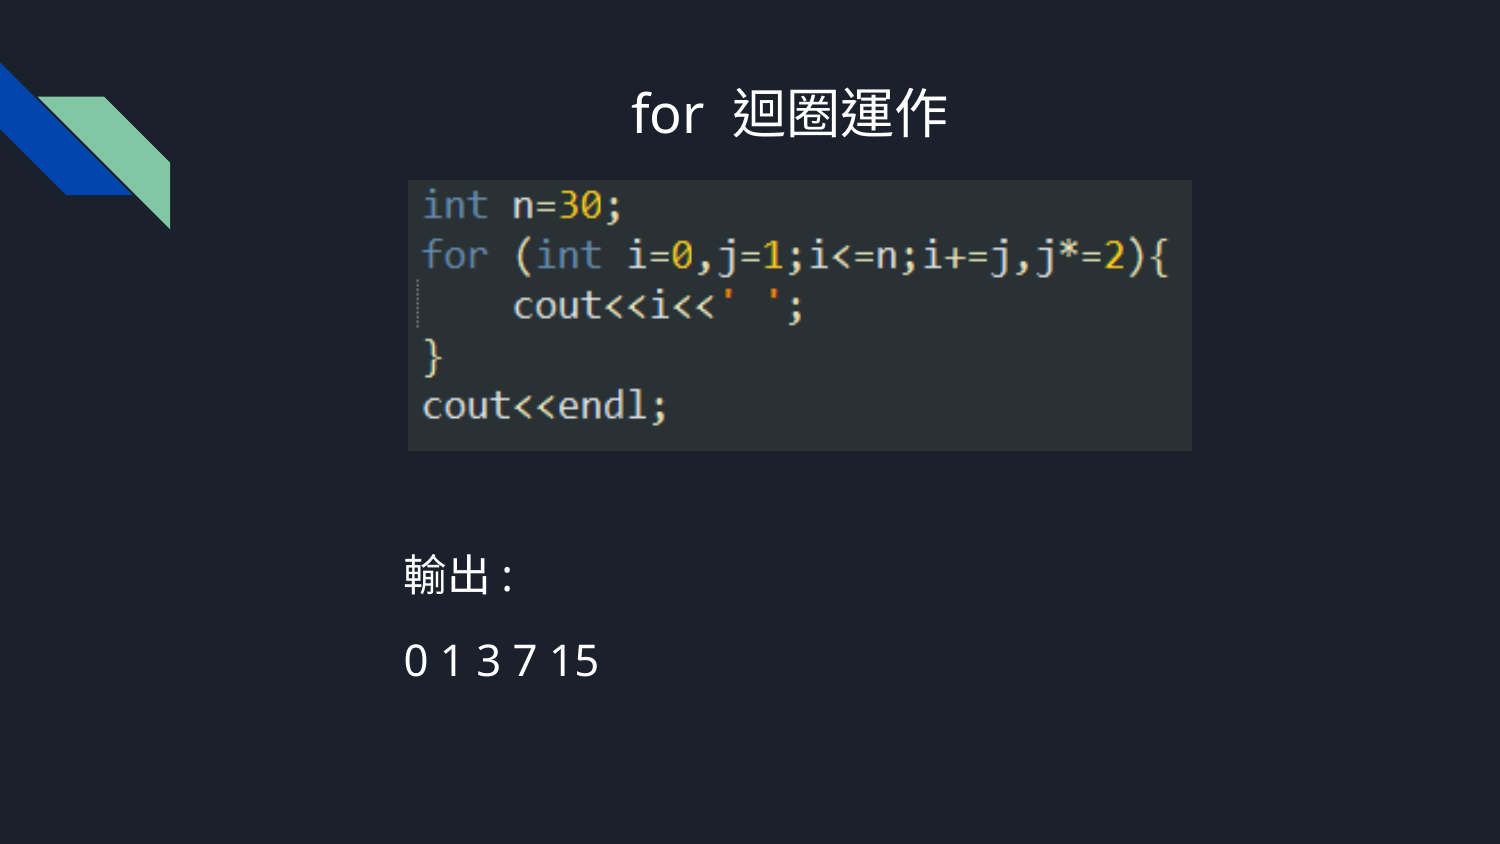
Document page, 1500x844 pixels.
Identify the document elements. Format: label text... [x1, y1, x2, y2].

list 輸出: 0 1 3 7 15 [388, 524, 1085, 781]
picture [408, 179, 1192, 451]
title for 迴圈運作 [212, 64, 1368, 215]
